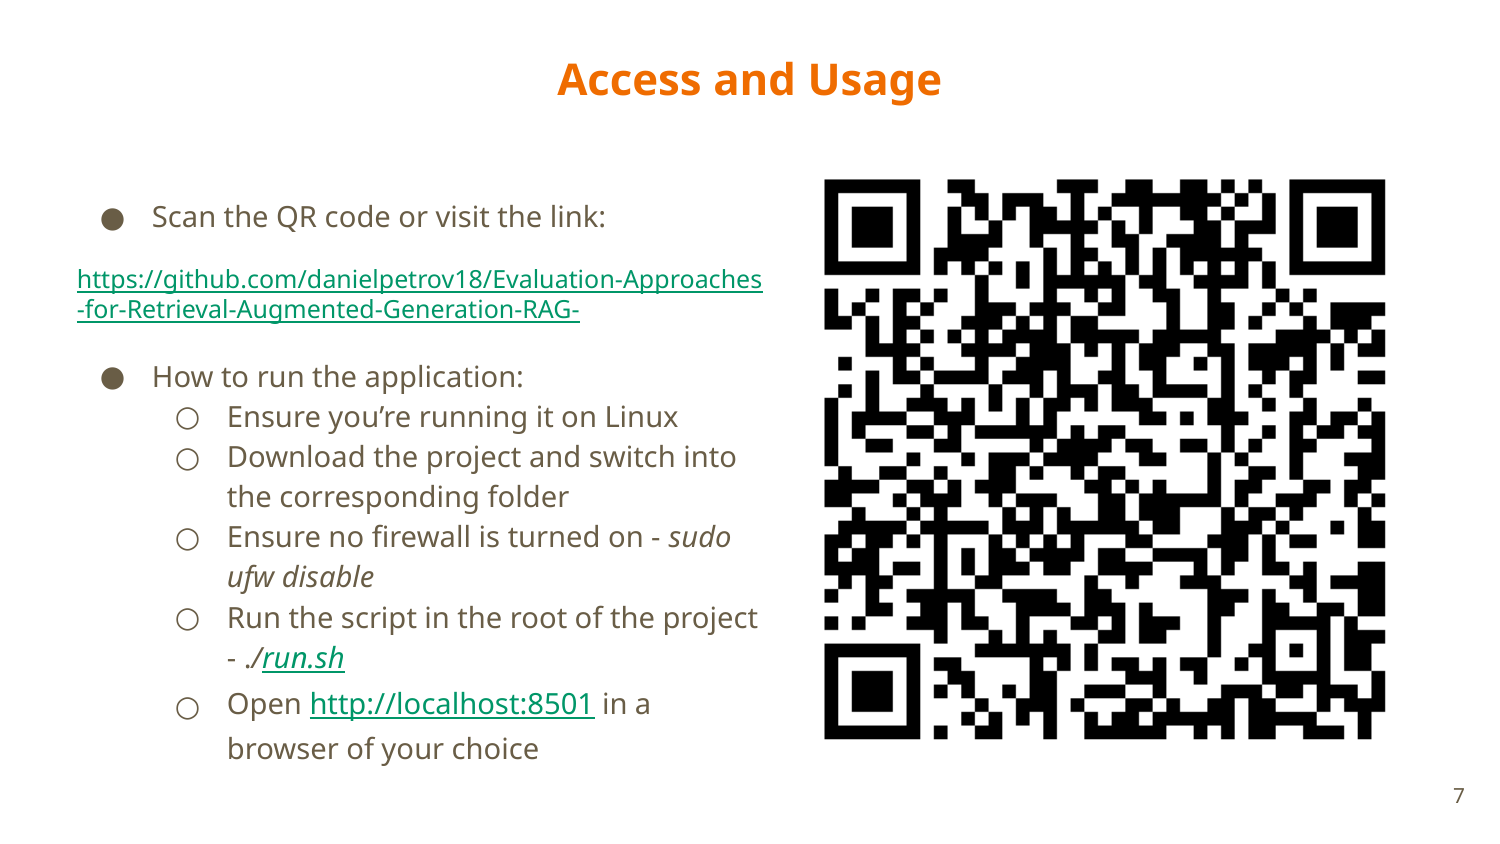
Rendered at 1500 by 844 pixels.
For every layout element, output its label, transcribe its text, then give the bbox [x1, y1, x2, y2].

picture [770, 124, 1440, 794]
slide_number ‹#› [1389, 764, 1480, 830]
list Scan the QR code or visit the link: https://github.com/danielpetrov18/Evaluation-Approaches-for-Retrieval-Augmented-Generation-RAG- How to run the application: Ensure you’re running it on Linux Download the project and switch into the corresponding folder Ensure no firewall is turned on - sudo ufw disable Run the script in the root of the project - ./run.sh Open http://localhost:8501 in a browser of your choice [61, 178, 765, 765]
title Access and Usage [51, 36, 1449, 126]
